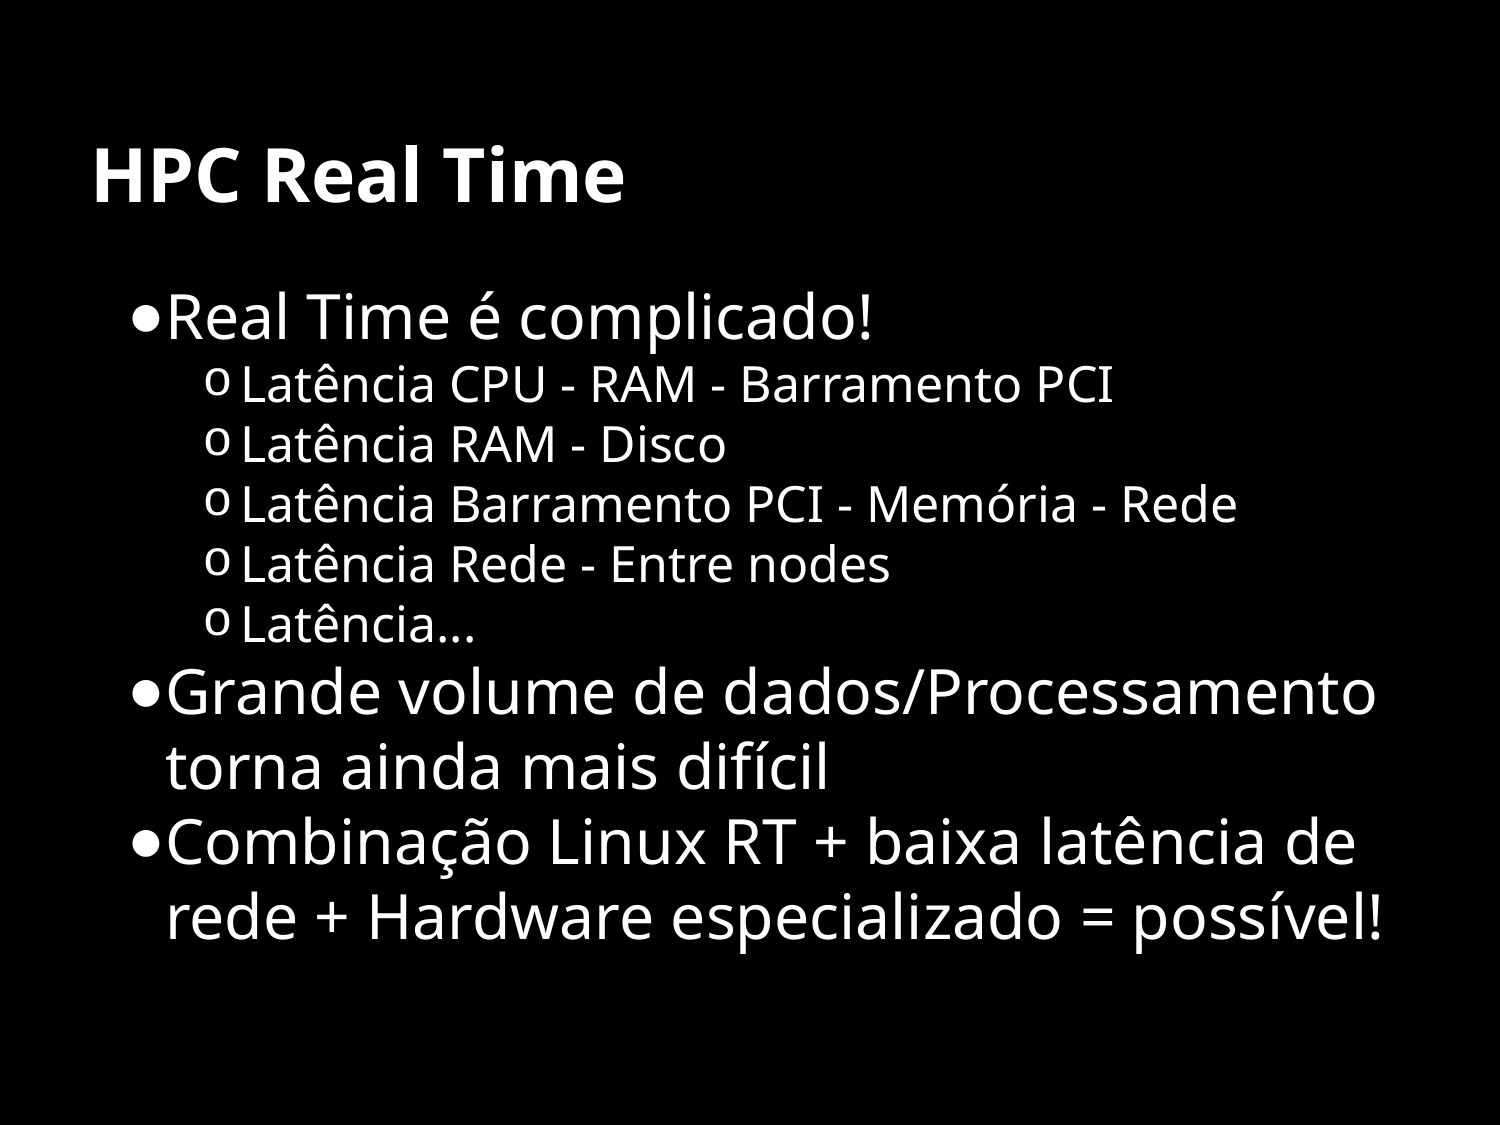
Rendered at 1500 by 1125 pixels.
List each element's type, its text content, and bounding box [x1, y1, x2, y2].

title HPC Real Time [75, 45, 1425, 233]
list Real Time é complicado! Latência CPU - RAM - Barramento PCI Latência RAM - Disco Latência Barramento PCI - Memória - Rede Latência Rede - Entre nodes Latência... Grande volume de dados/Processamento torna ainda mais difícil Combinação Linux RT + baixa latência de rede + Hardware especializado = possível! [75, 262, 1425, 1078]
